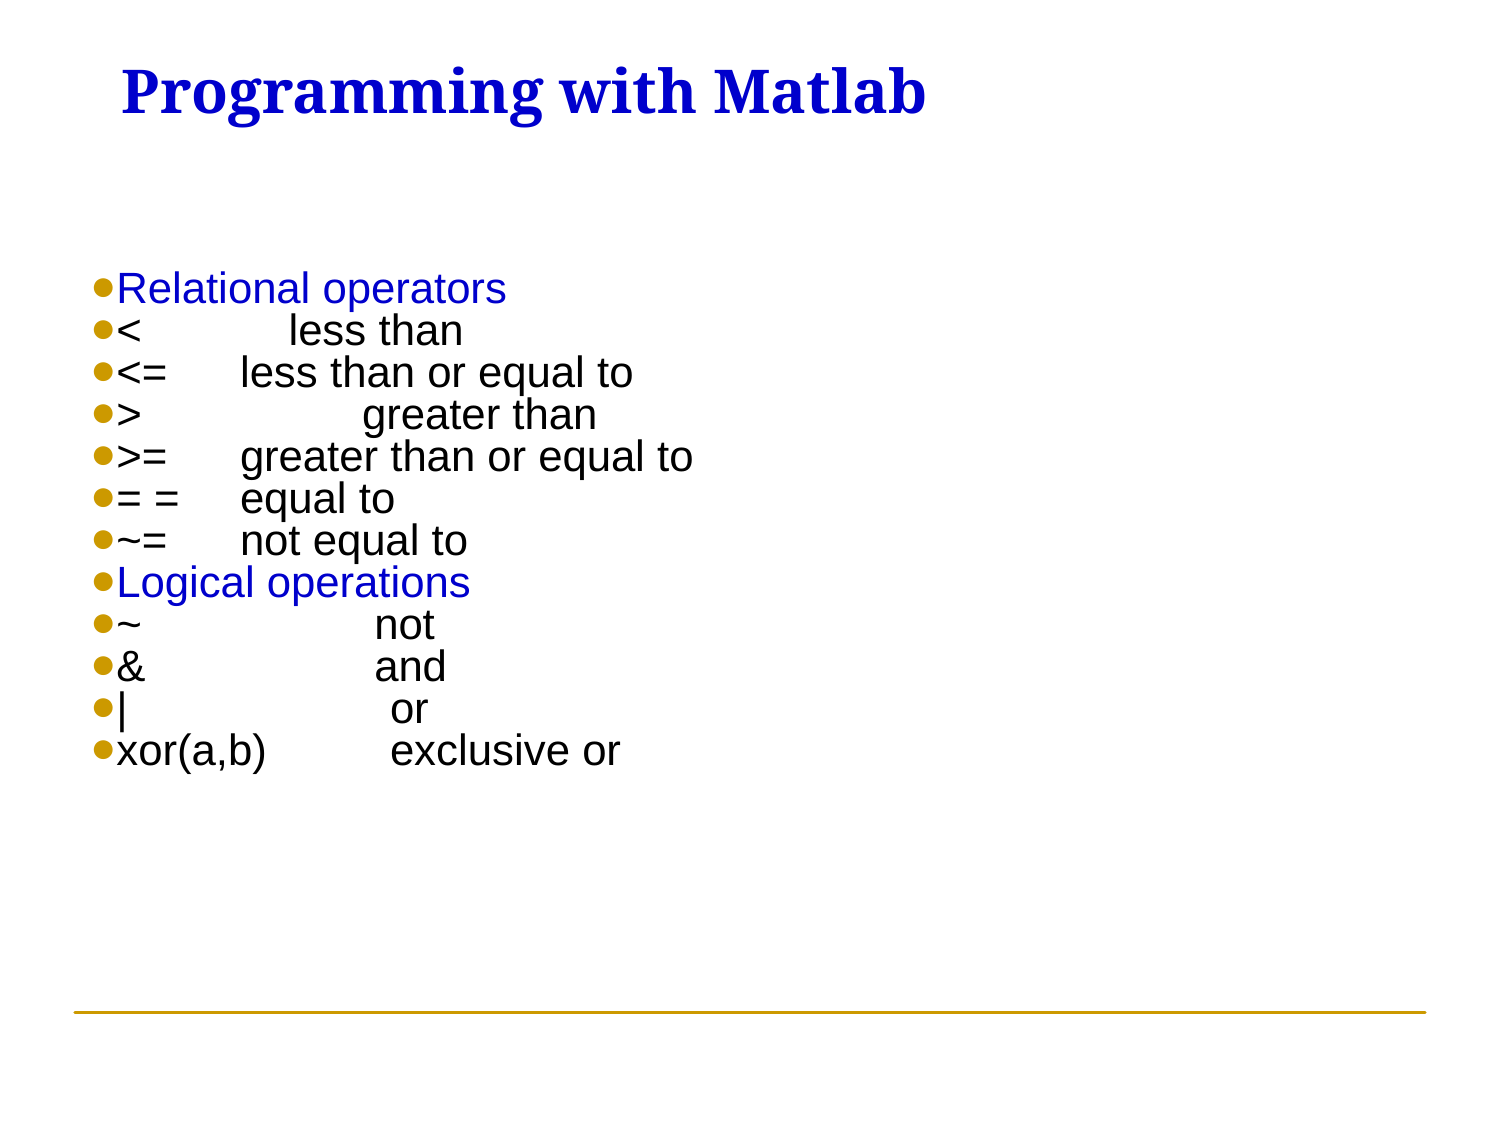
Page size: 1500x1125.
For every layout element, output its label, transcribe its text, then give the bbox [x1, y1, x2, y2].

list Relational operators < less than <= less than or equal to > greater than >= greater than or equal to = = equal to ~= not equal to Logical operations ~ not & and | or xor(a,b) exclusive or [75, 262, 1425, 1006]
title Programming with Matlab [75, 45, 1425, 233]
